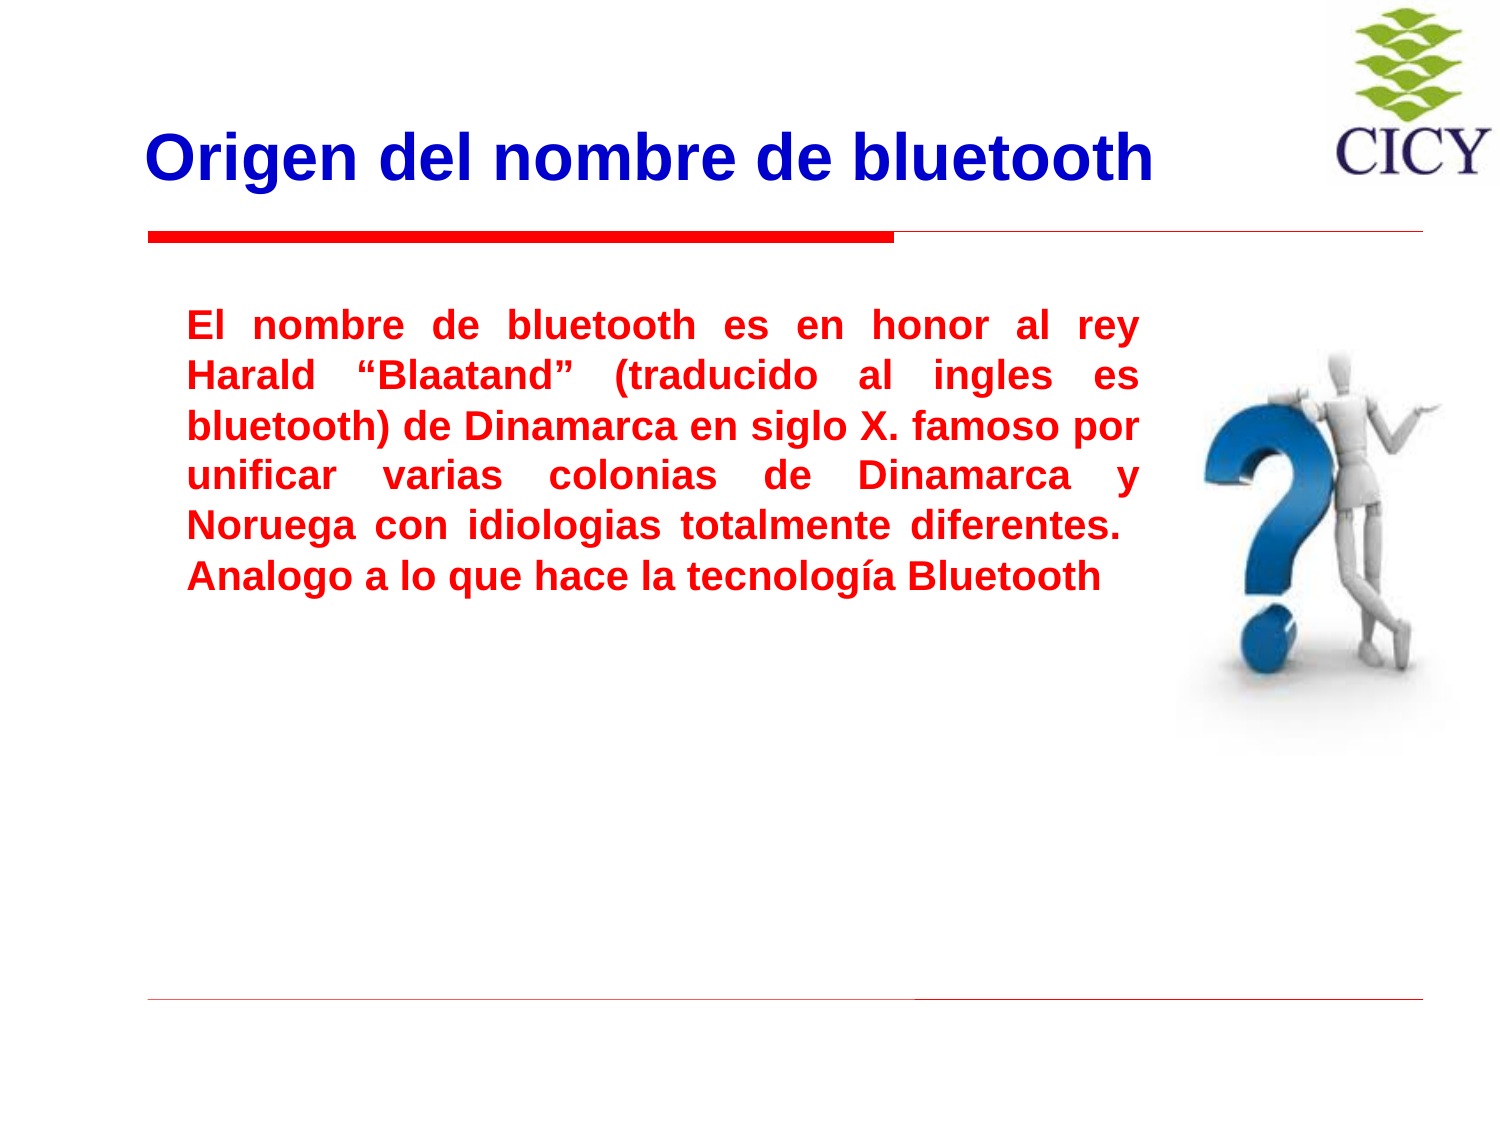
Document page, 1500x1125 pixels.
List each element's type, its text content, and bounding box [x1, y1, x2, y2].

text_box El nombre de bluetooth es en honor al rey Harald “Blaatand” (traducido al ingles es bluetooth) de Dinamarca en siglo X. famoso por unificar varias colonias de Dinamarca y Noruega con idiologias totalmente diferentes. Analogo a lo que hace la tecnología Bluetooth [171, 290, 1155, 606]
picture [1326, 0, 1500, 186]
picture [1176, 349, 1470, 756]
text_box Origen del nombre de bluetooth [130, 106, 1210, 202]
